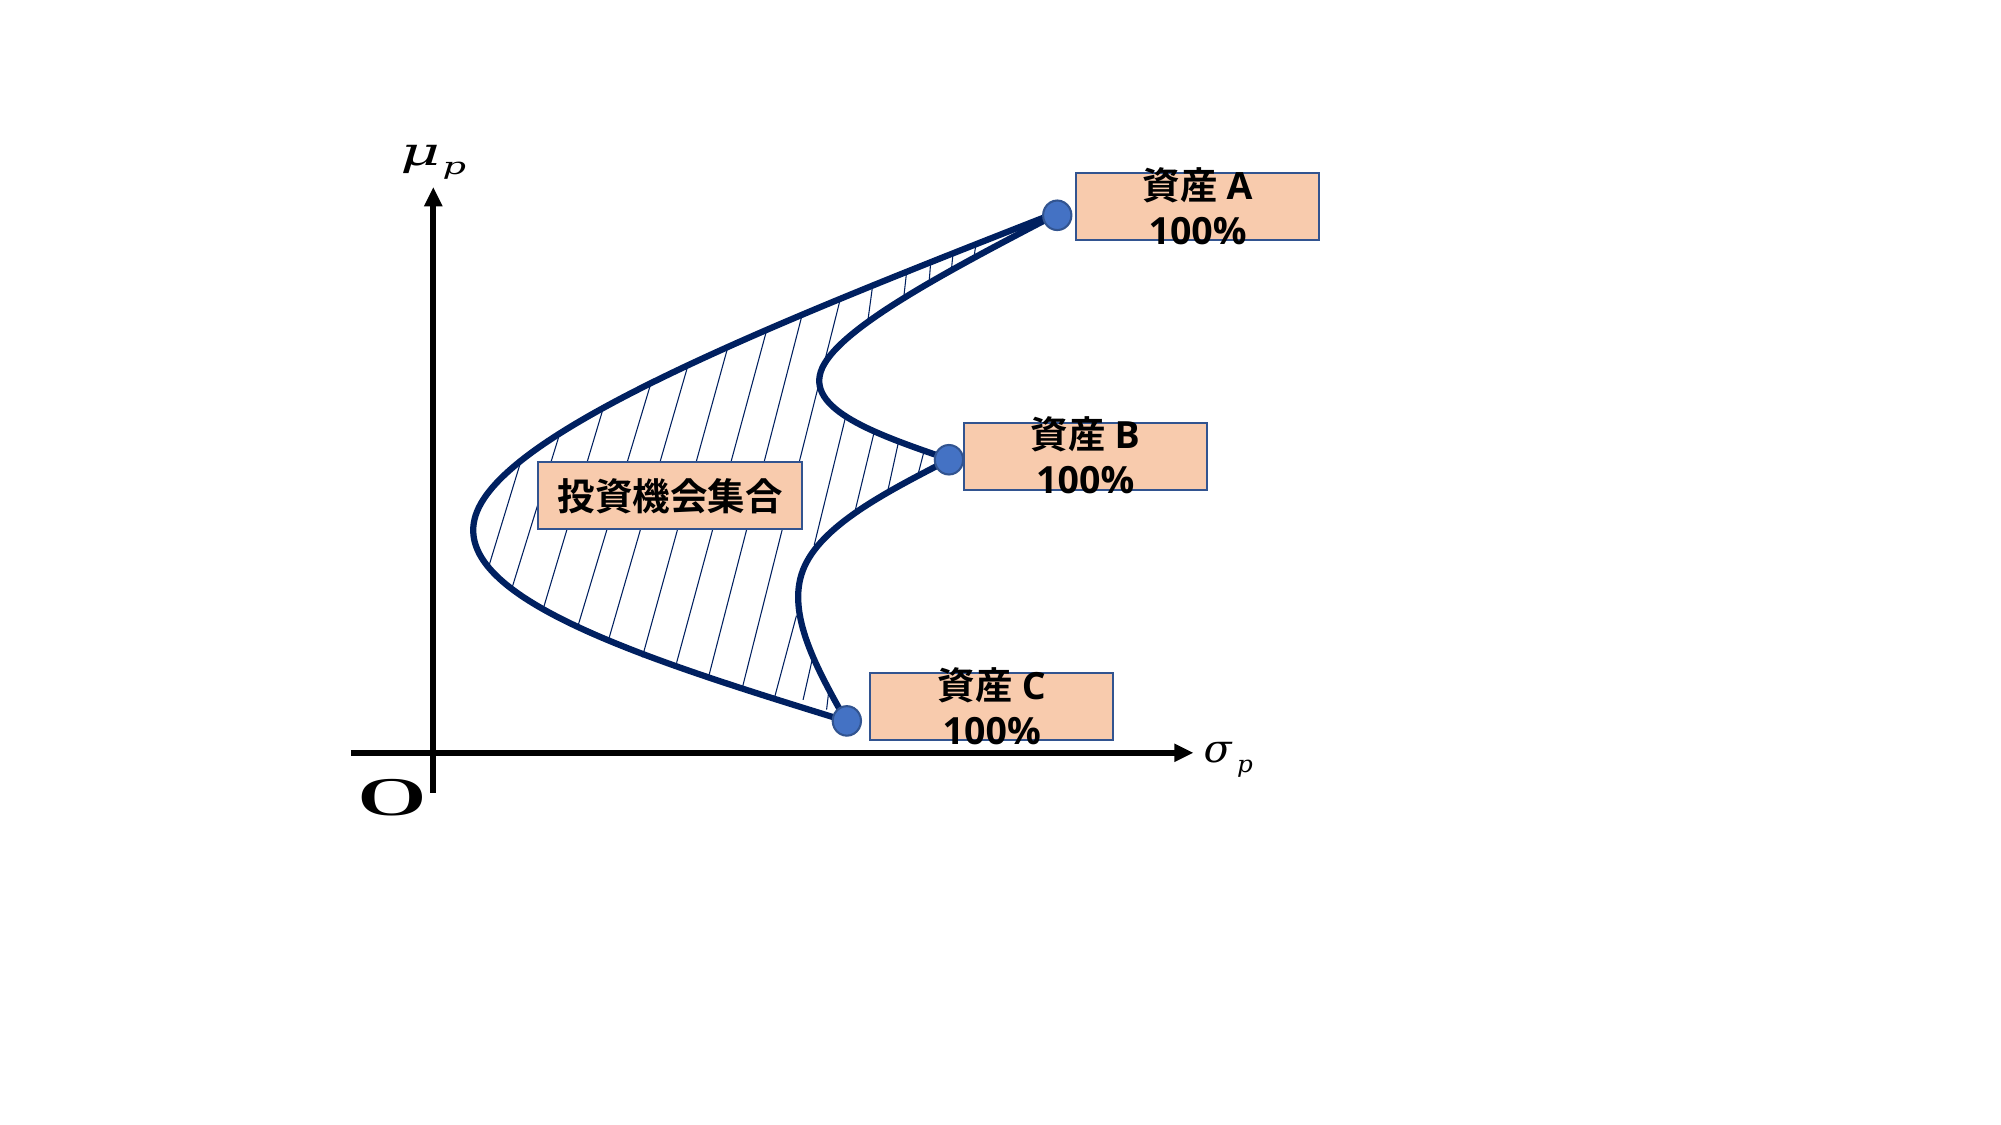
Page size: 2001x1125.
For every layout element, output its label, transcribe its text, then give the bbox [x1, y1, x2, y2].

text_box [933, 443, 965, 476]
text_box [814, 419, 846, 545]
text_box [867, 285, 873, 323]
text_box [781, 217, 1052, 718]
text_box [916, 449, 925, 479]
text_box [773, 615, 797, 702]
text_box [512, 438, 543, 587]
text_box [642, 345, 676, 658]
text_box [826, 689, 830, 710]
text_box 資産A 100% [1075, 172, 1320, 241]
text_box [676, 326, 708, 663]
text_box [543, 410, 578, 607]
text_box 資産B 100% [963, 422, 1208, 491]
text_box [608, 365, 642, 642]
text_box [746, 691, 773, 700]
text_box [903, 270, 907, 297]
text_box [708, 313, 741, 678]
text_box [886, 440, 899, 496]
text_box [831, 705, 863, 737]
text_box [803, 658, 813, 700]
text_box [854, 430, 875, 512]
text_box [1042, 199, 1073, 232]
text_box [472, 491, 608, 642]
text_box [741, 296, 841, 691]
text_box 資産C 100% [869, 672, 1114, 741]
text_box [578, 383, 608, 626]
text_box [650, 658, 741, 690]
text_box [488, 457, 512, 567]
text_box [609, 642, 642, 655]
